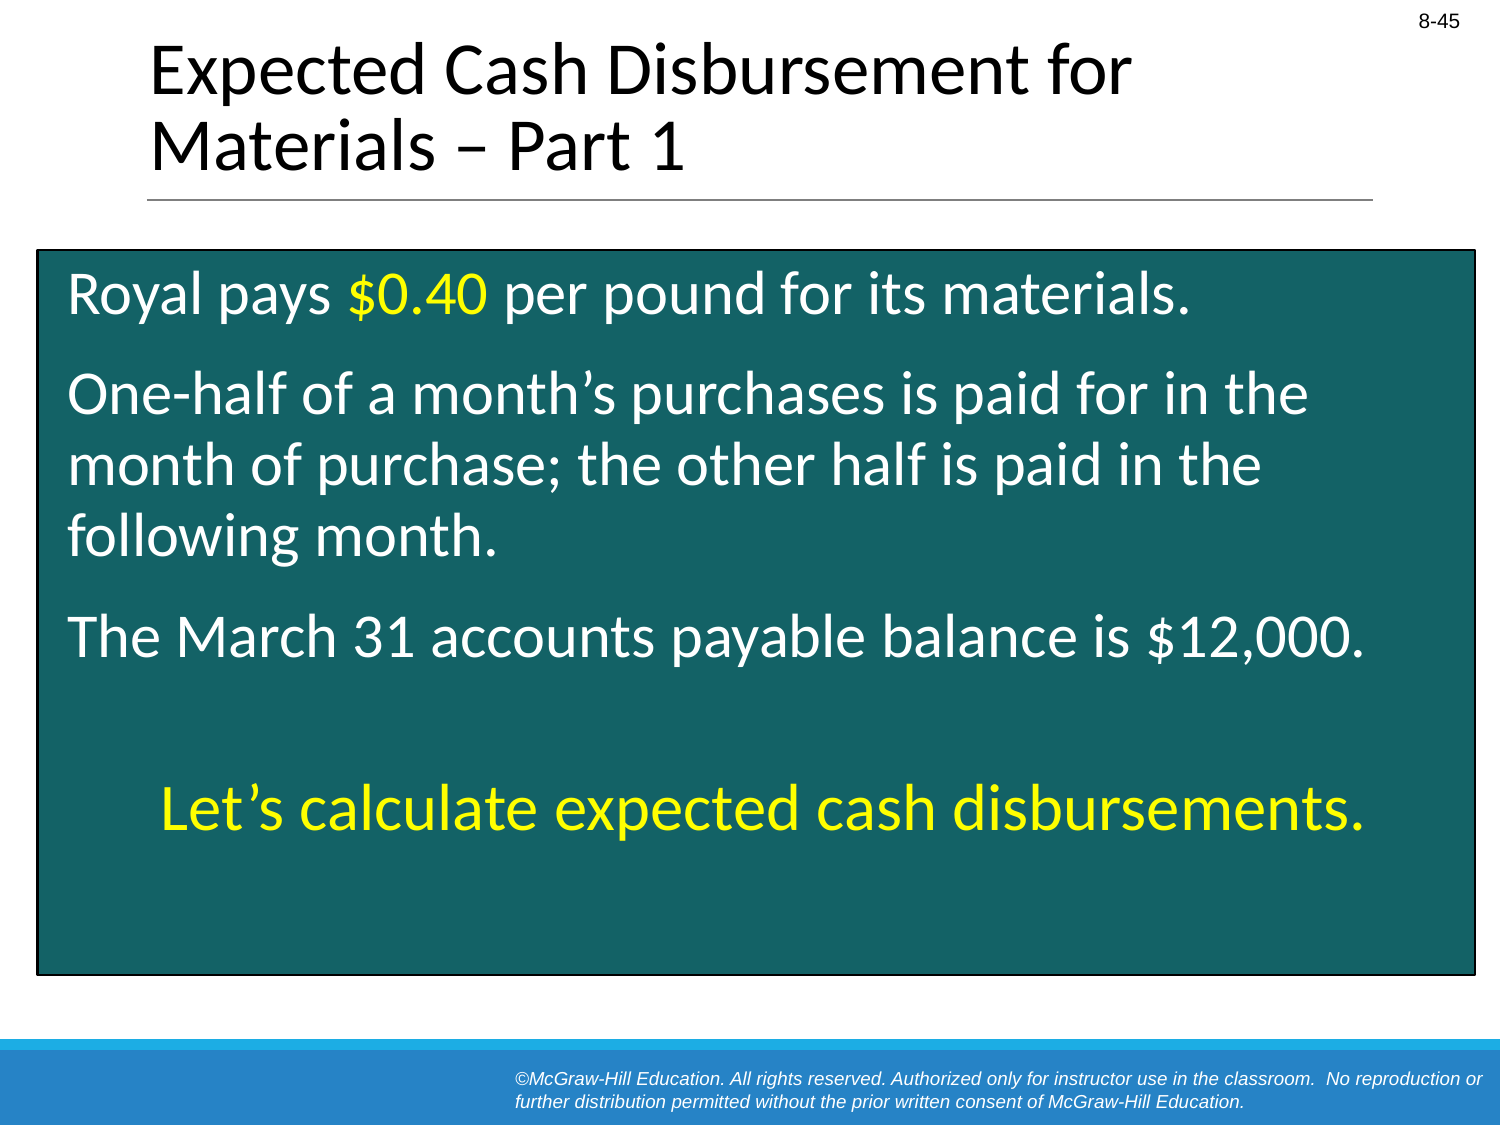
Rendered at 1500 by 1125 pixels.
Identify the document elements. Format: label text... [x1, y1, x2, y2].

title Expected Cash Disbursement for Materials – Part 1 [134, 24, 1373, 194]
list Royal pays $0.40 per pound for its materials. One-half of a month’s purchases is paid for in the month of purchase; the other half is paid in the following month. The March 31 accounts payable balance is $12,000. Let’s calculate expected cash disbursements. [37, 249, 1475, 975]
